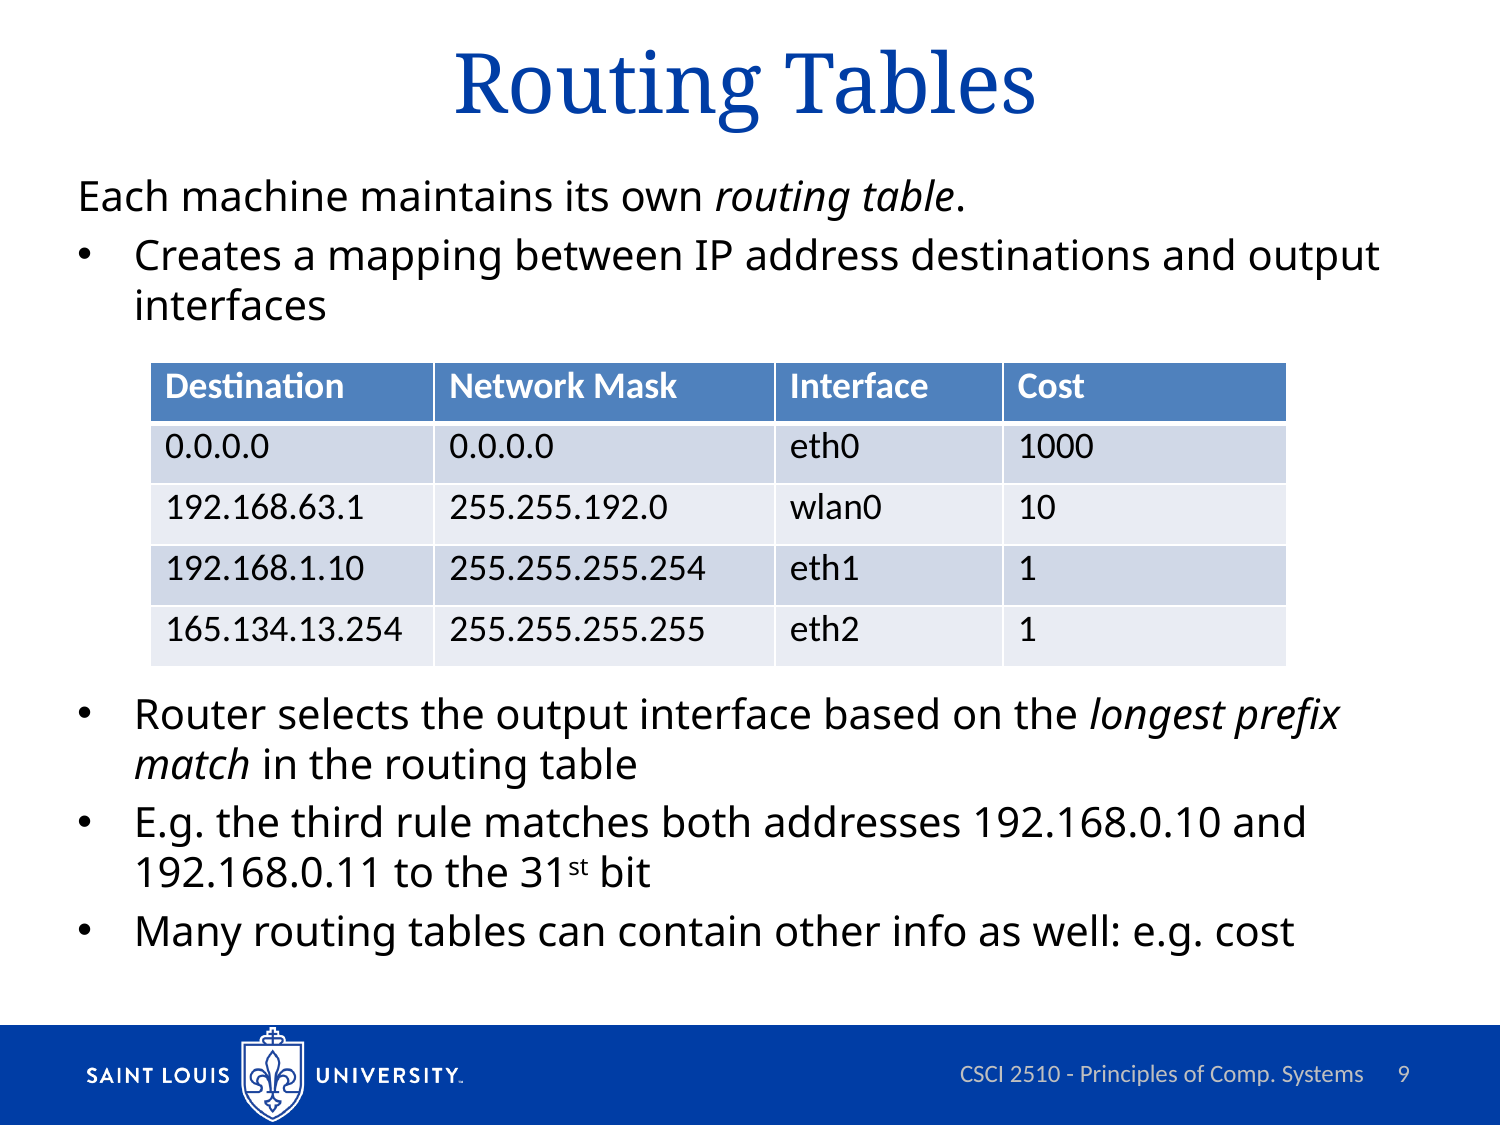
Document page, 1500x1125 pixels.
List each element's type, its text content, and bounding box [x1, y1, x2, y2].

picture [87, 1027, 463, 1122]
table_header Cost [1004, 363, 1286, 421]
list Each machine maintains its own routing table. Creates a mapping between IP address destinations and output interfaces Router selects the output interface based on the longest prefix match in the routing table E.g. the third rule matches both addresses 192.168.0.10 and 192.168.0.11 to the 31st bit Many routing tables can contain other info as well: e.g. cost [62, 162, 1413, 1013]
table_cell wlan0 [776, 485, 1002, 544]
table_header Destination [151, 363, 433, 421]
table_cell 255.255.255.254 [435, 546, 774, 605]
table_header Network Mask [435, 363, 774, 421]
table_cell 1 [1004, 546, 1286, 605]
table_cell 165.134.13.254 [151, 607, 433, 666]
table_cell 0.0.0.0 [151, 426, 433, 483]
table_cell 255.255.255.255 [435, 607, 774, 666]
table_cell eth0 [776, 426, 1002, 483]
table_cell 1000 [1004, 426, 1286, 483]
table_cell 1 [1004, 607, 1286, 666]
table_cell 10 [1004, 485, 1286, 544]
table_cell eth2 [776, 607, 1002, 666]
footer CSCI 2510 - Principles of Comp. Systems [924, 1042, 1074, 1103]
table_cell 192.168.63.1 [151, 485, 433, 544]
table_cell 192.168.1.10 [151, 546, 433, 605]
slide_number 9 [1074, 1042, 1425, 1103]
table_cell eth1 [776, 546, 1002, 605]
table_cell 255.255.192.0 [435, 485, 774, 544]
table_header Interface [776, 363, 1002, 421]
table_cell 0.0.0.0 [435, 426, 774, 483]
title Routing Tables [70, 0, 1421, 175]
